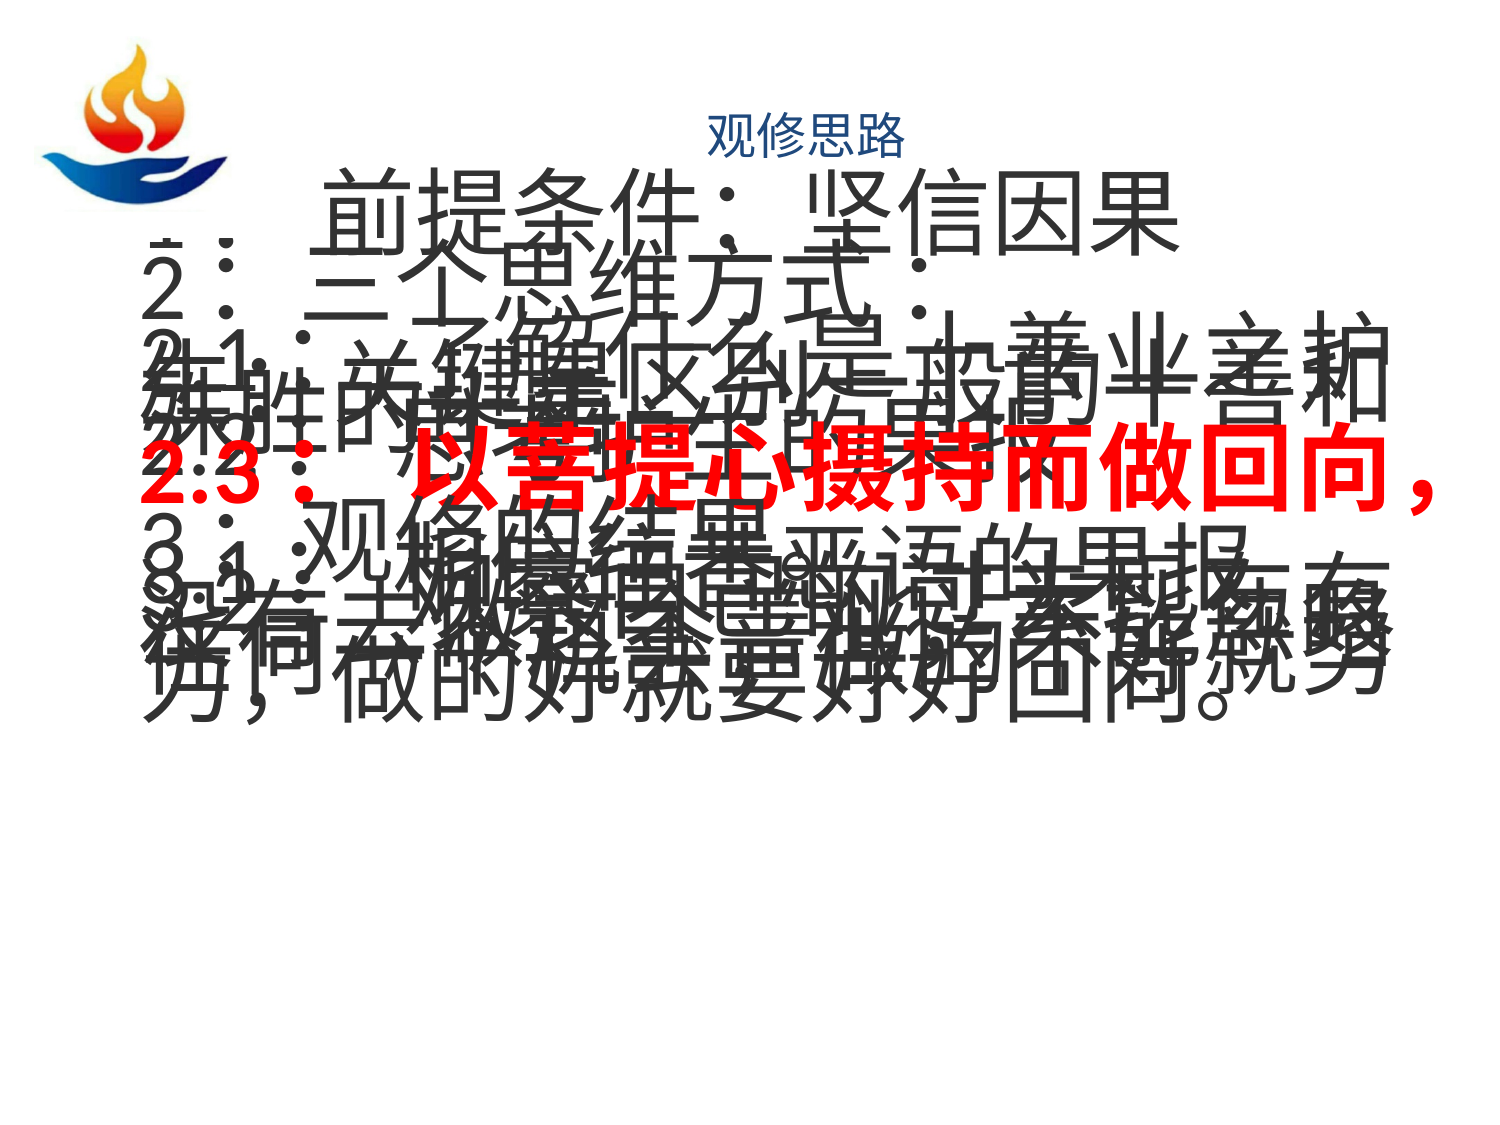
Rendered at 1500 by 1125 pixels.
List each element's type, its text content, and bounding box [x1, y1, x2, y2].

picture [34, 36, 236, 238]
list 1： 前提条件：坚信因果 2：三个思维方式 ： 2.1： 了解什么是十善业之护生：关键是区别一般的十善和殊胜的十善 2.2： 思考护生的果报 2.3： 以菩提心摄持而做回向， 3：观修的结果。 3.1： 相信往昔恶语的果报 3.2： 观察自己的过去现在有没有去做这个善业，不能忽略任何一个机会，做的不好就努力，做的好就要好好回向。 [123, 231, 1412, 1035]
title 观修思路 [253, 81, 1360, 188]
